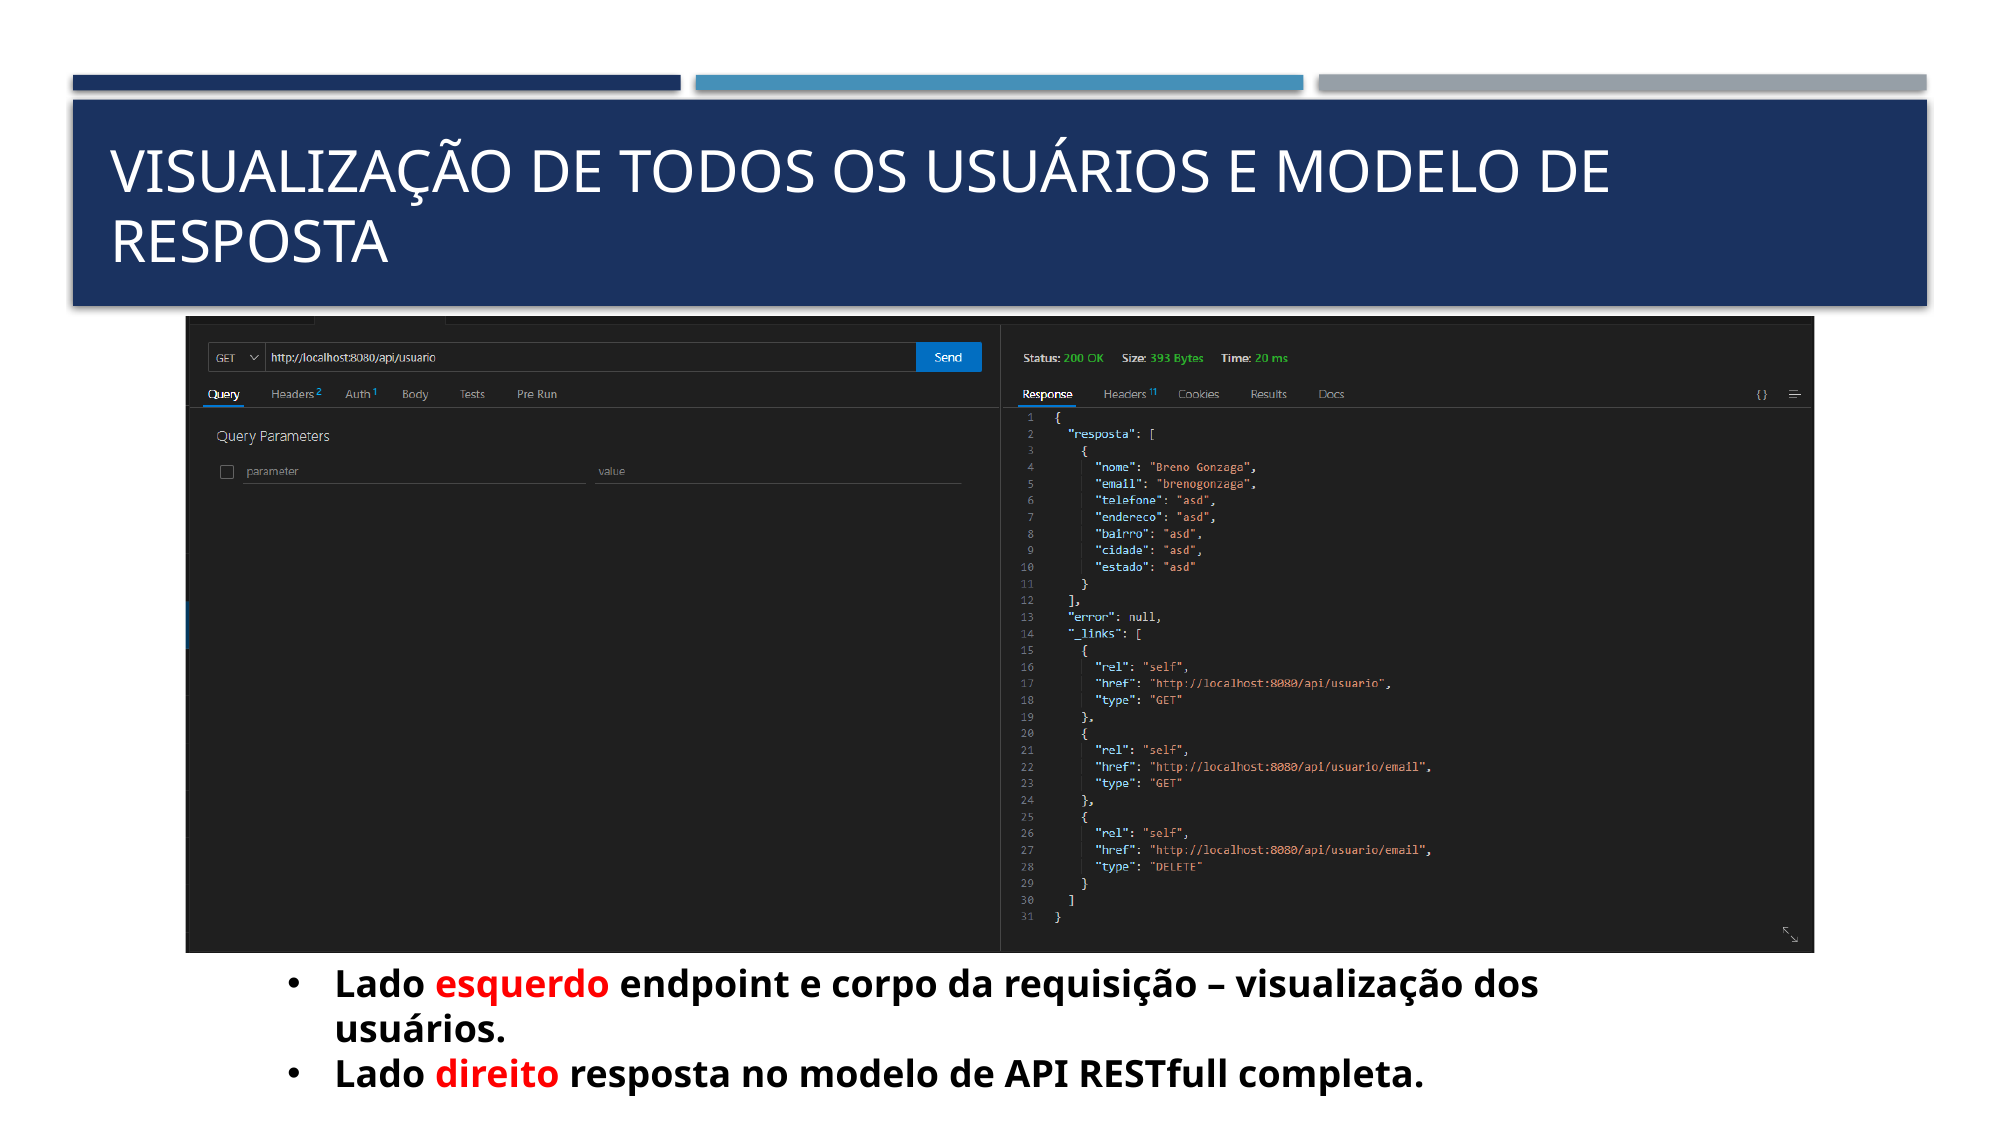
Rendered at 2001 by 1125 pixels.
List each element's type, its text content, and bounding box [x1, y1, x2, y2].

picture [184, 316, 1815, 953]
title Visualização de todos os usuários e modelo de resposta [95, 119, 1905, 282]
text_box Lado esquerdo endpoint e corpo da requisição – visualização dos usuários. Lado direito resposta no modelo de API RESTfull completa. [272, 964, 1728, 1102]
